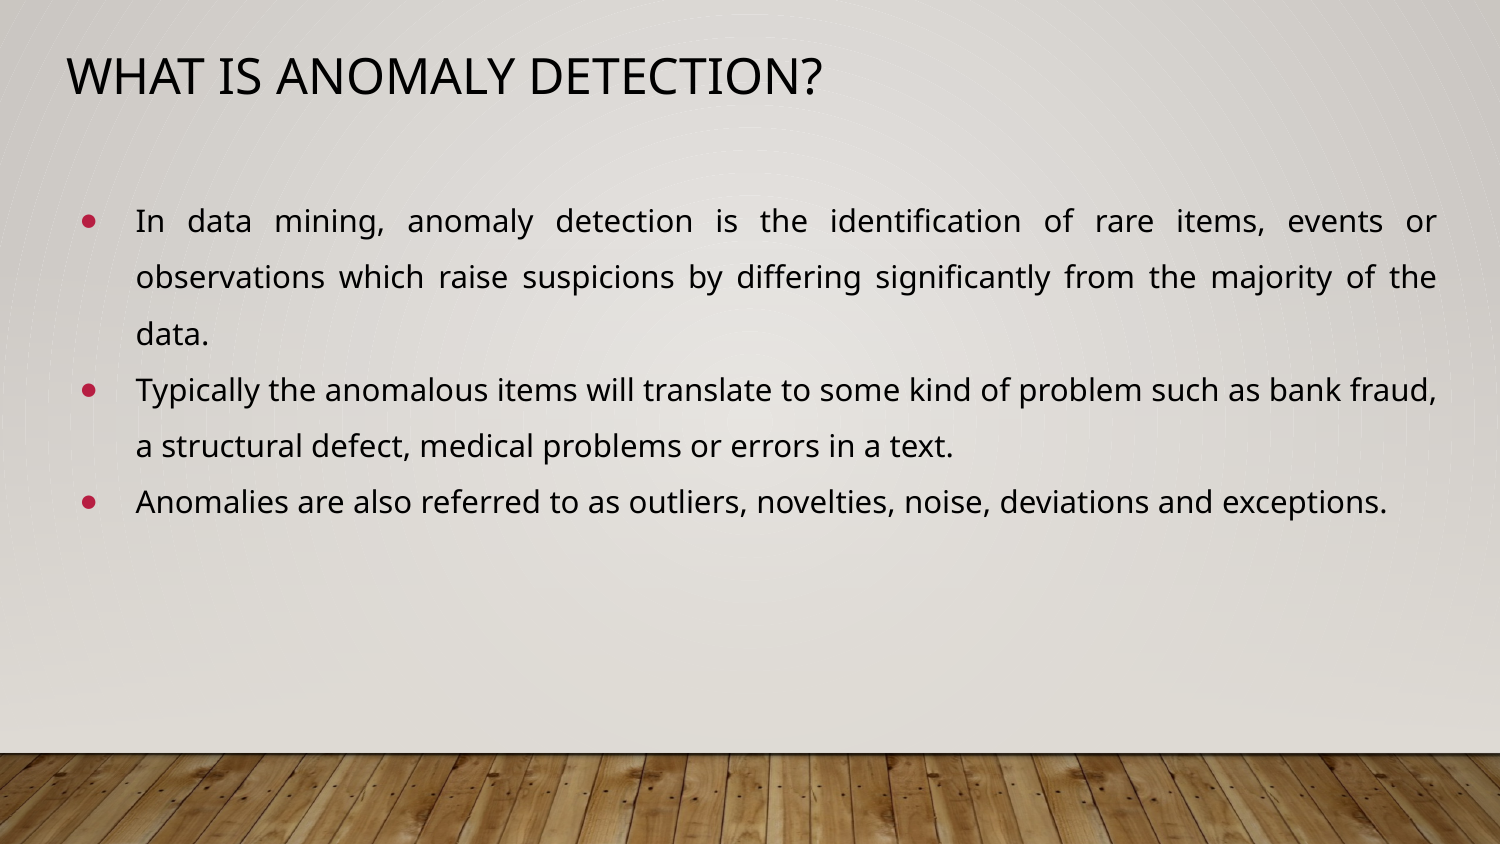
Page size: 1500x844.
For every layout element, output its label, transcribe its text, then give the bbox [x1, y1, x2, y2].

title What is Anomaly Detection? [51, 36, 1449, 130]
list In data mining, anomaly detection is the identification of rare items, events or observations which raise suspicions by differing significantly from the majority of the data. Typically the anomalous items will translate to some kind of problem such as bank fraud, a structural defect, medical problems or errors in a text. Anomalies are also referred to as outliers, novelties, noise, deviations and exceptions. [45, 130, 1455, 795]
picture [0, 753, 1500, 844]
